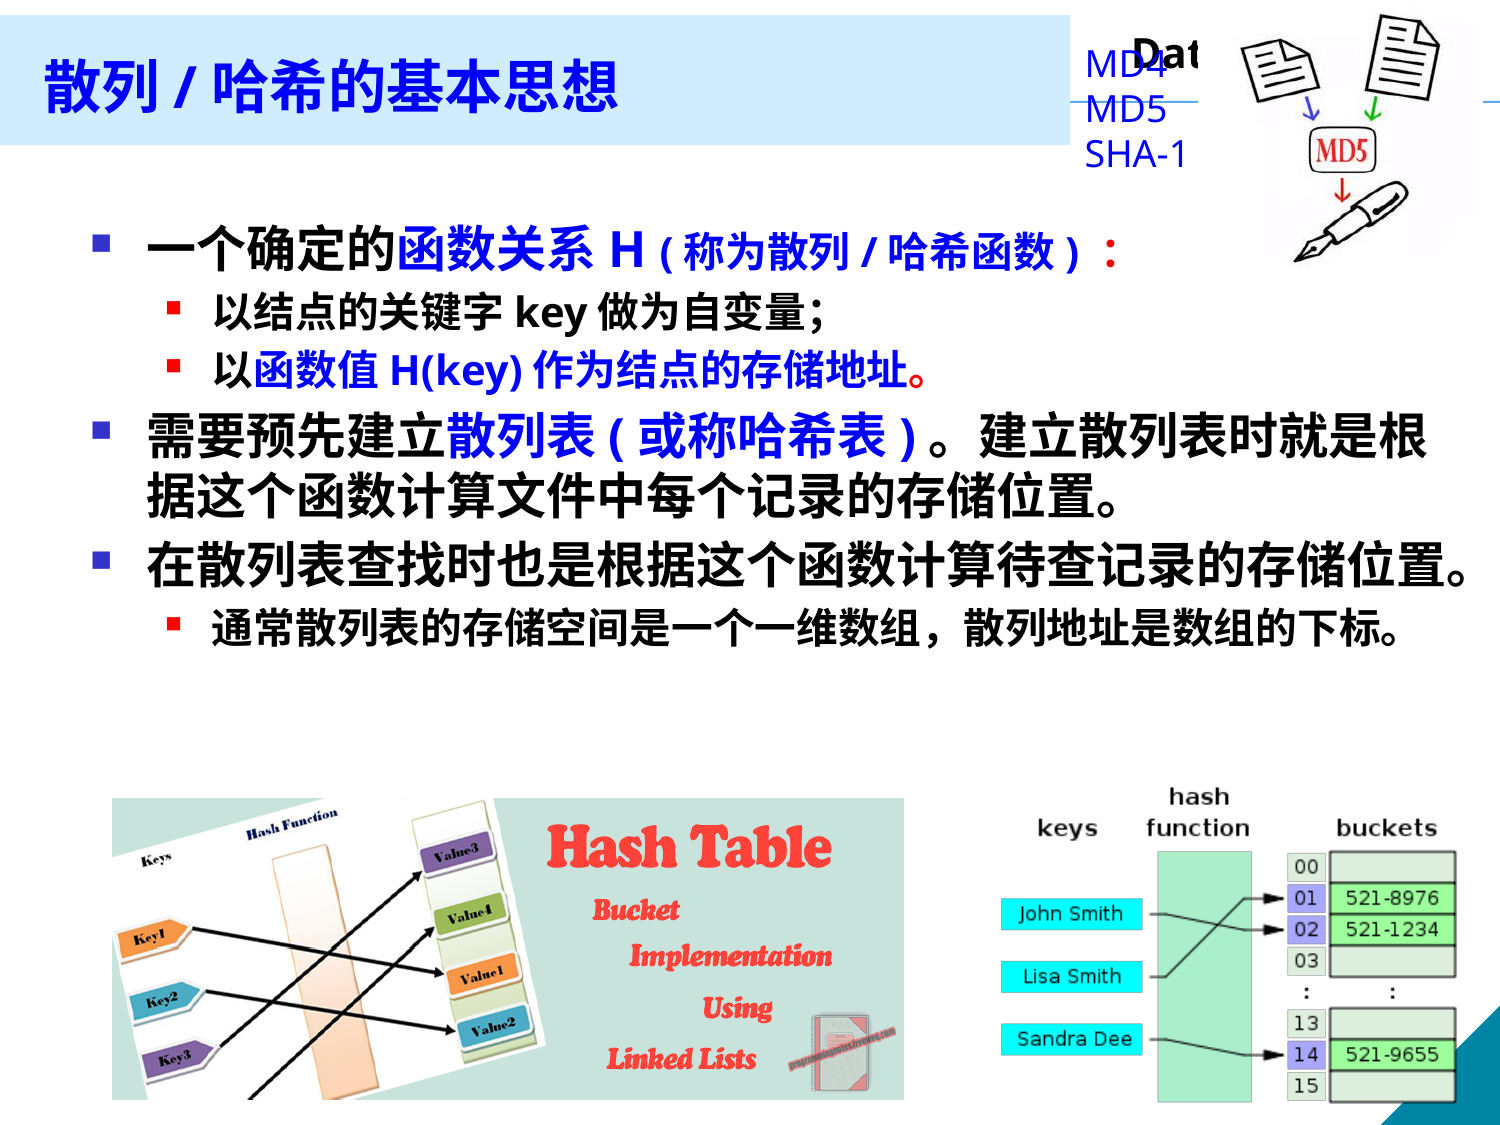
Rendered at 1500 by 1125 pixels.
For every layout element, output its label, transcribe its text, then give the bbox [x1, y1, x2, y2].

picture [112, 798, 904, 1100]
list 一个确定的函数关系H (称为散列/哈希函数) ： 以结点的关键字key做为自变量； 以函数值H(key)作为结点的存储地址。 需要预先建立散列表(或称哈希表)。建立散列表时就是根据这个函数计算文件中每个记录的存储位置。 在散列表查找时也是根据这个函数计算待查记录的存储位置。 通常散列表的存储空间是一个一维数组，散列地址是数组的下标。 [75, 209, 1471, 1006]
title 散列/哈希的基本思想 [28, 25, 1197, 127]
picture [986, 758, 1479, 1118]
text_box MD4 MD5 SHA-1 [1069, 32, 1197, 183]
picture [1197, 6, 1483, 268]
